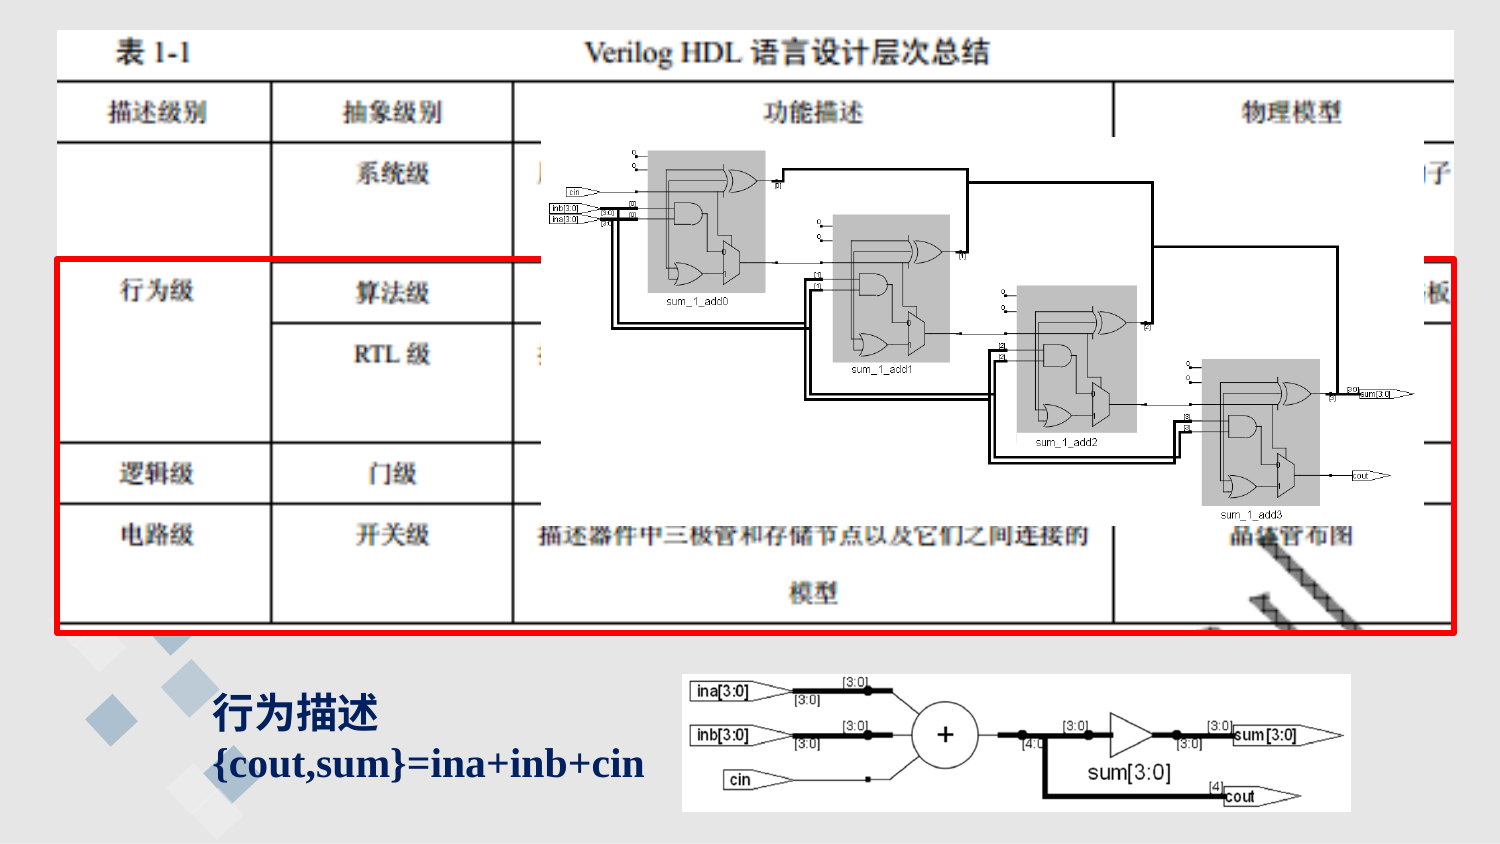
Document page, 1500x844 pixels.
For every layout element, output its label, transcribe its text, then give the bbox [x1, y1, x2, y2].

picture [56, 30, 1454, 634]
list 行为描述 {cout,sum}=ina+inb+cin [197, 672, 756, 844]
picture [682, 674, 1351, 812]
